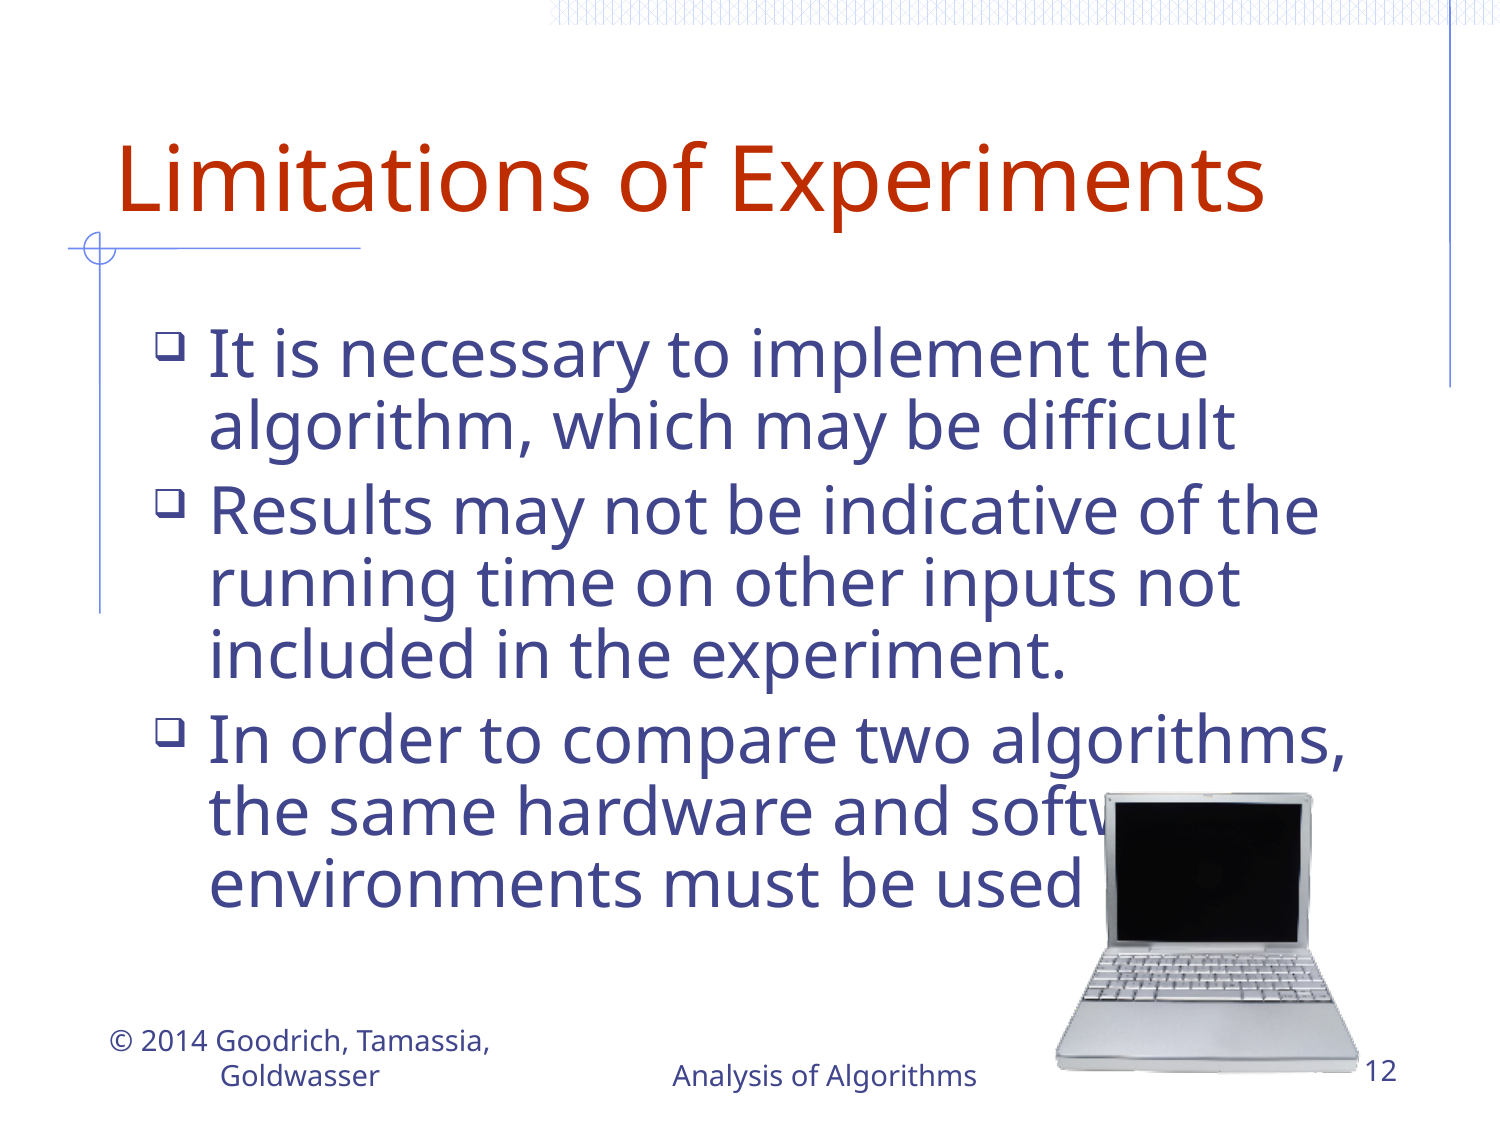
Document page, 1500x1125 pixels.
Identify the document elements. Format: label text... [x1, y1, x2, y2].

list It is necessary to implement the algorithm, which may be difficult Results may not be indicative of the running time on other inputs not included in the experiment. In order to compare two algorithms, the same hardware and software environments must be used [137, 312, 1463, 988]
picture [1049, 787, 1365, 1079]
slide_number © 2014 Goodrich, Tamassia, Goldwasser [12, 1024, 588, 1101]
footer Analysis of Algorithms [588, 1024, 1063, 1101]
title Limitations of Experiments [99, 50, 1375, 238]
slide_number 12 [1099, 1024, 1413, 1101]
